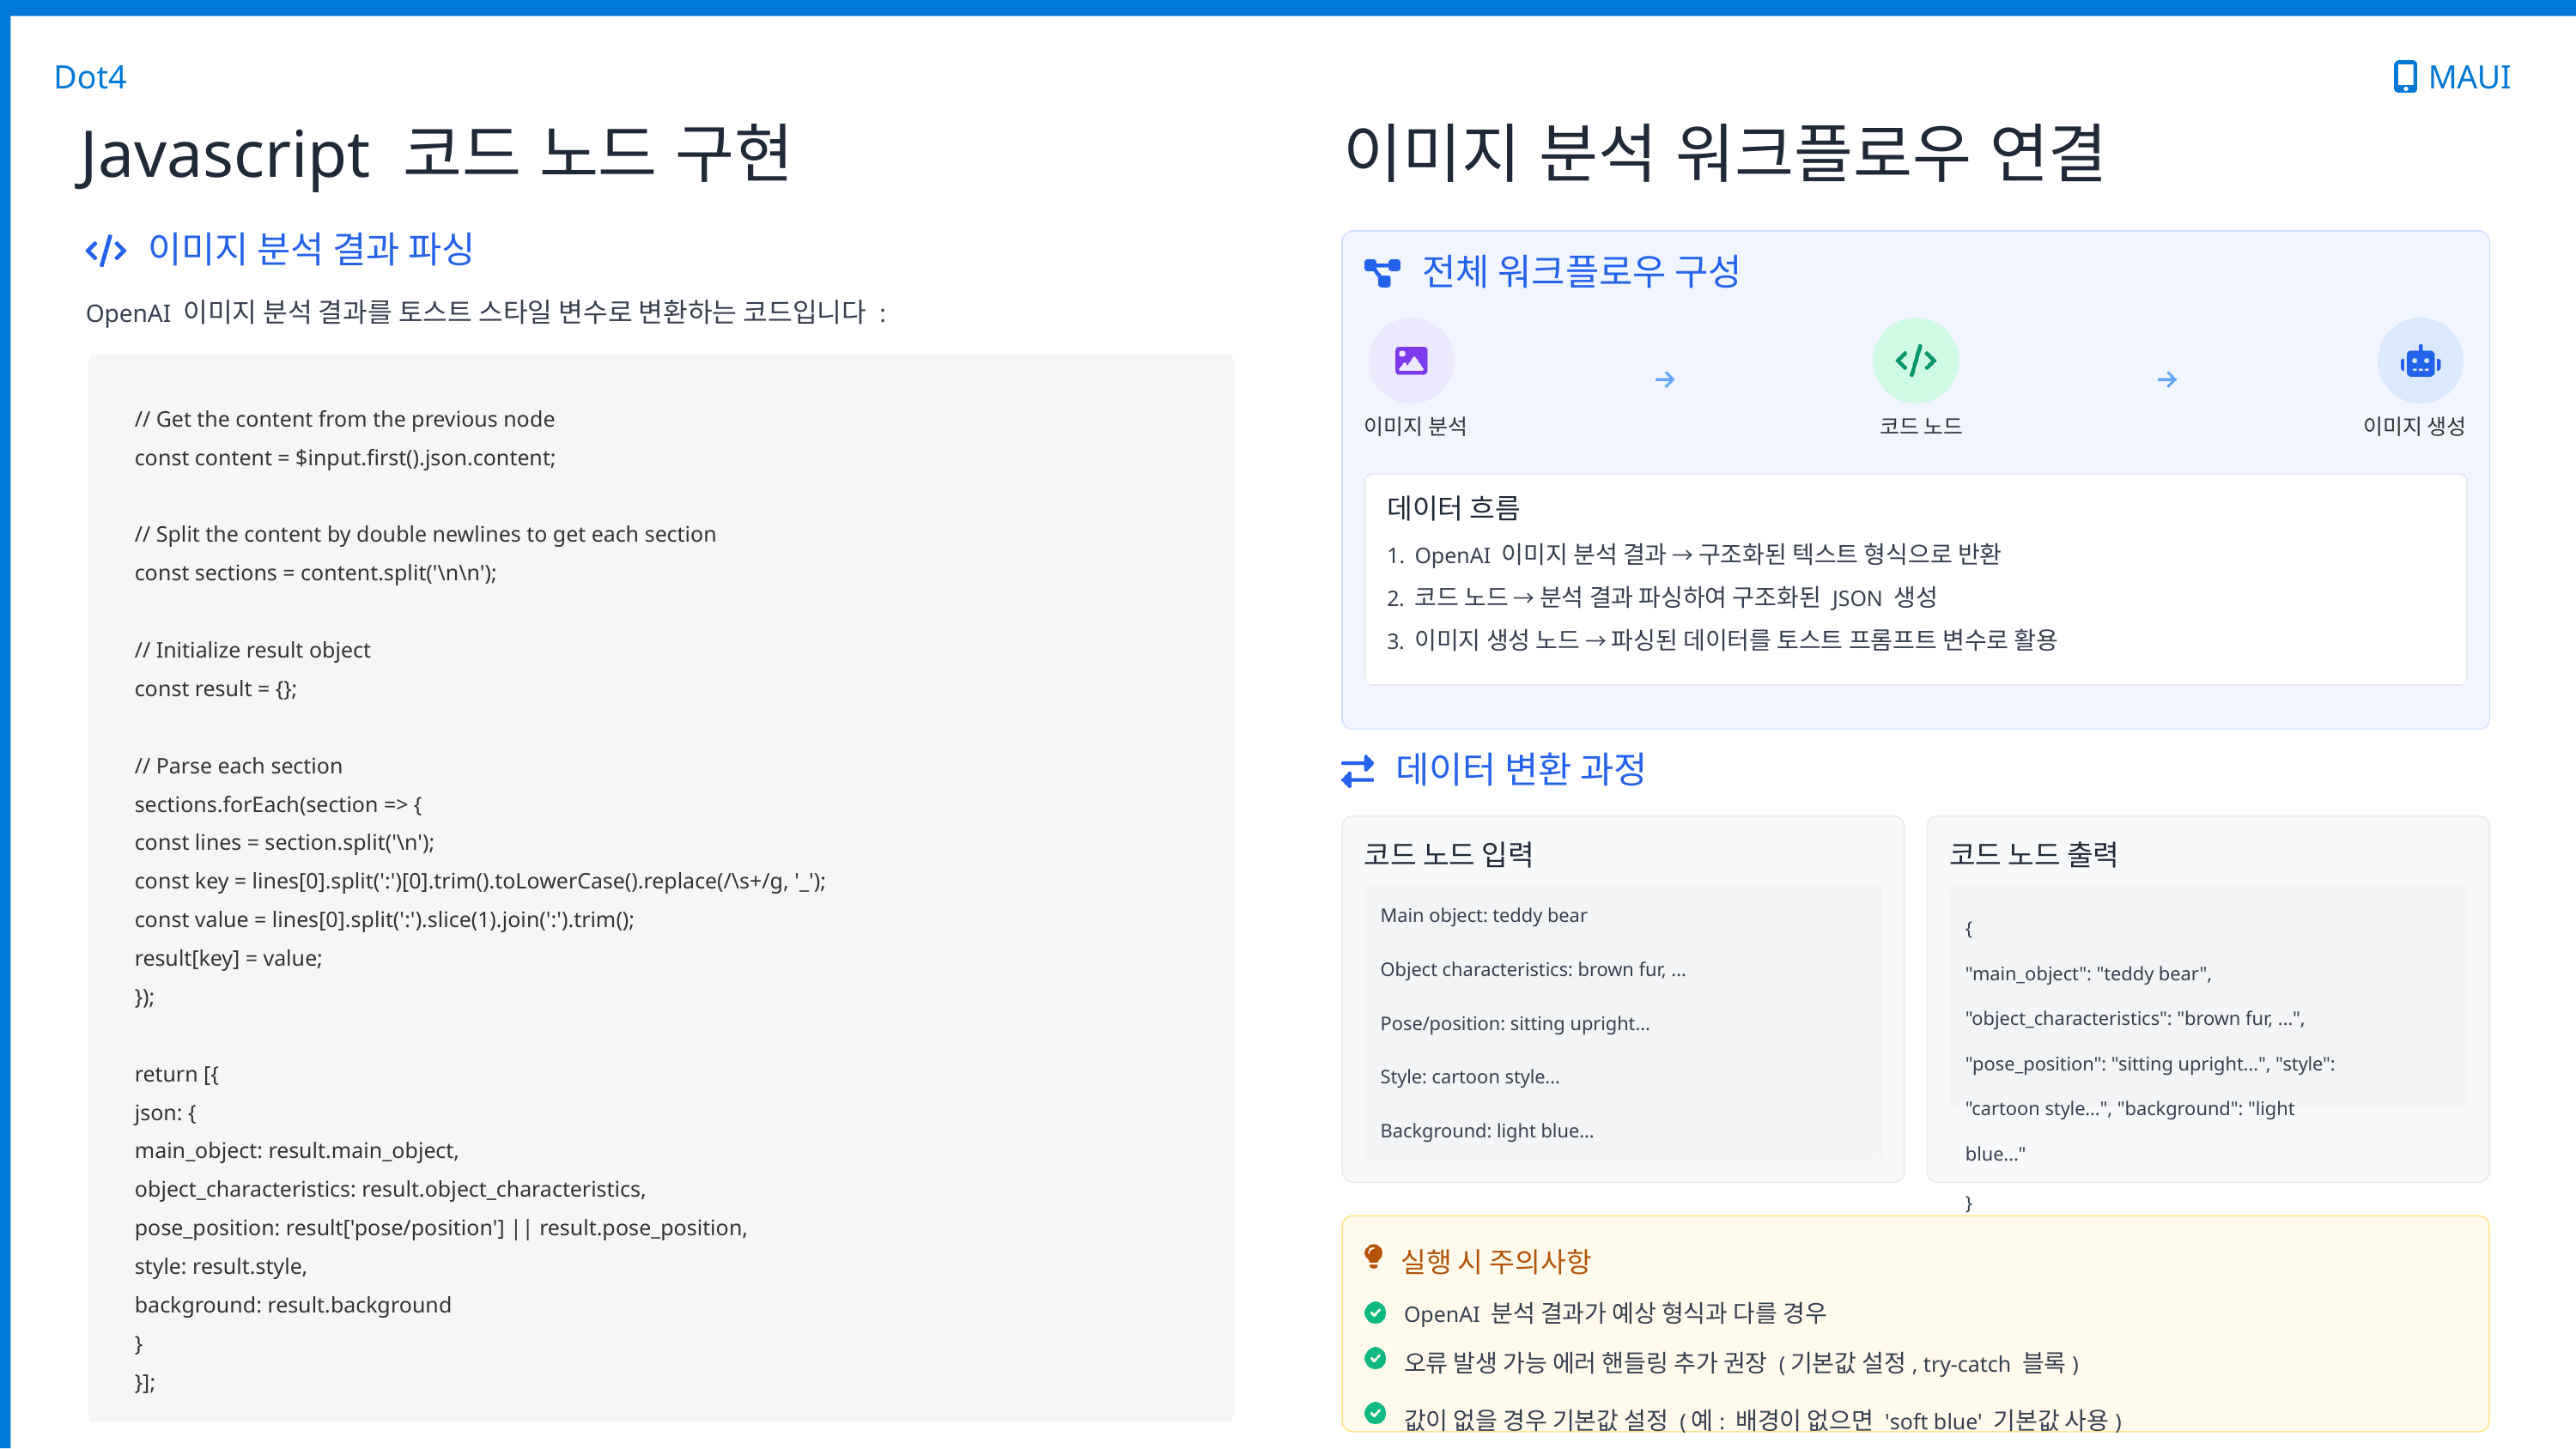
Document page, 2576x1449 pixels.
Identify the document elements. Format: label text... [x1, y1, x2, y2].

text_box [1926, 815, 2491, 1184]
text_box 이미지 분석 워크플로우 연결 [1341, 111, 2455, 191]
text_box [52, 54, 2524, 97]
text_box [114, 241, 127, 260]
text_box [1341, 1216, 2490, 1433]
text_box 데이터 변환 과정 [1394, 744, 1728, 791]
picture [1341, 755, 1375, 788]
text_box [1341, 815, 1905, 1184]
text_box OpenAI 이미지 분석 결과를 토스트 스타일 변수로 변환하는 코드입니다 : [83, 293, 966, 328]
text_box Javascript 코드 노드 구현 [78, 111, 1192, 191]
text_box 이미지 분석 결과 파싱 [146, 224, 784, 270]
text_box [88, 354, 1235, 1422]
picture [1341, 230, 2491, 731]
text_box [100, 234, 112, 268]
text_box [0, 0, 11, 1449]
text_box // Get the content from the previous node const content = $input.first().json.content; // Split the content by double newlines to get each section const sections = content.split('\n\n'); // Initialize result object const result = {}; // Parse each section sections.forEach(section => { const lines = section.split('\n'); const key = lines[0].split(':')[0].trim().toLowerCase().replace(/\s+/g, '_'); const value = lines[0].split(':').slice(1).join(':').trim(); result[key] = value; }); return [{ json: { main_object: result.main_object, object_characteristics: result.object_characteristics, pose_position: result['pose/position'] || result.pose_position, style: result.style, background: result.background } }]; [122, 385, 1089, 1401]
text_box [85, 241, 98, 260]
text_box { "main_object": "teddy bear", "object_characteristics": "brown fur, ...", "pose_position": "sitting upright...", "style": "cartoon style...", "background": "light blue..." } [1963, 1191, 2346, 1214]
